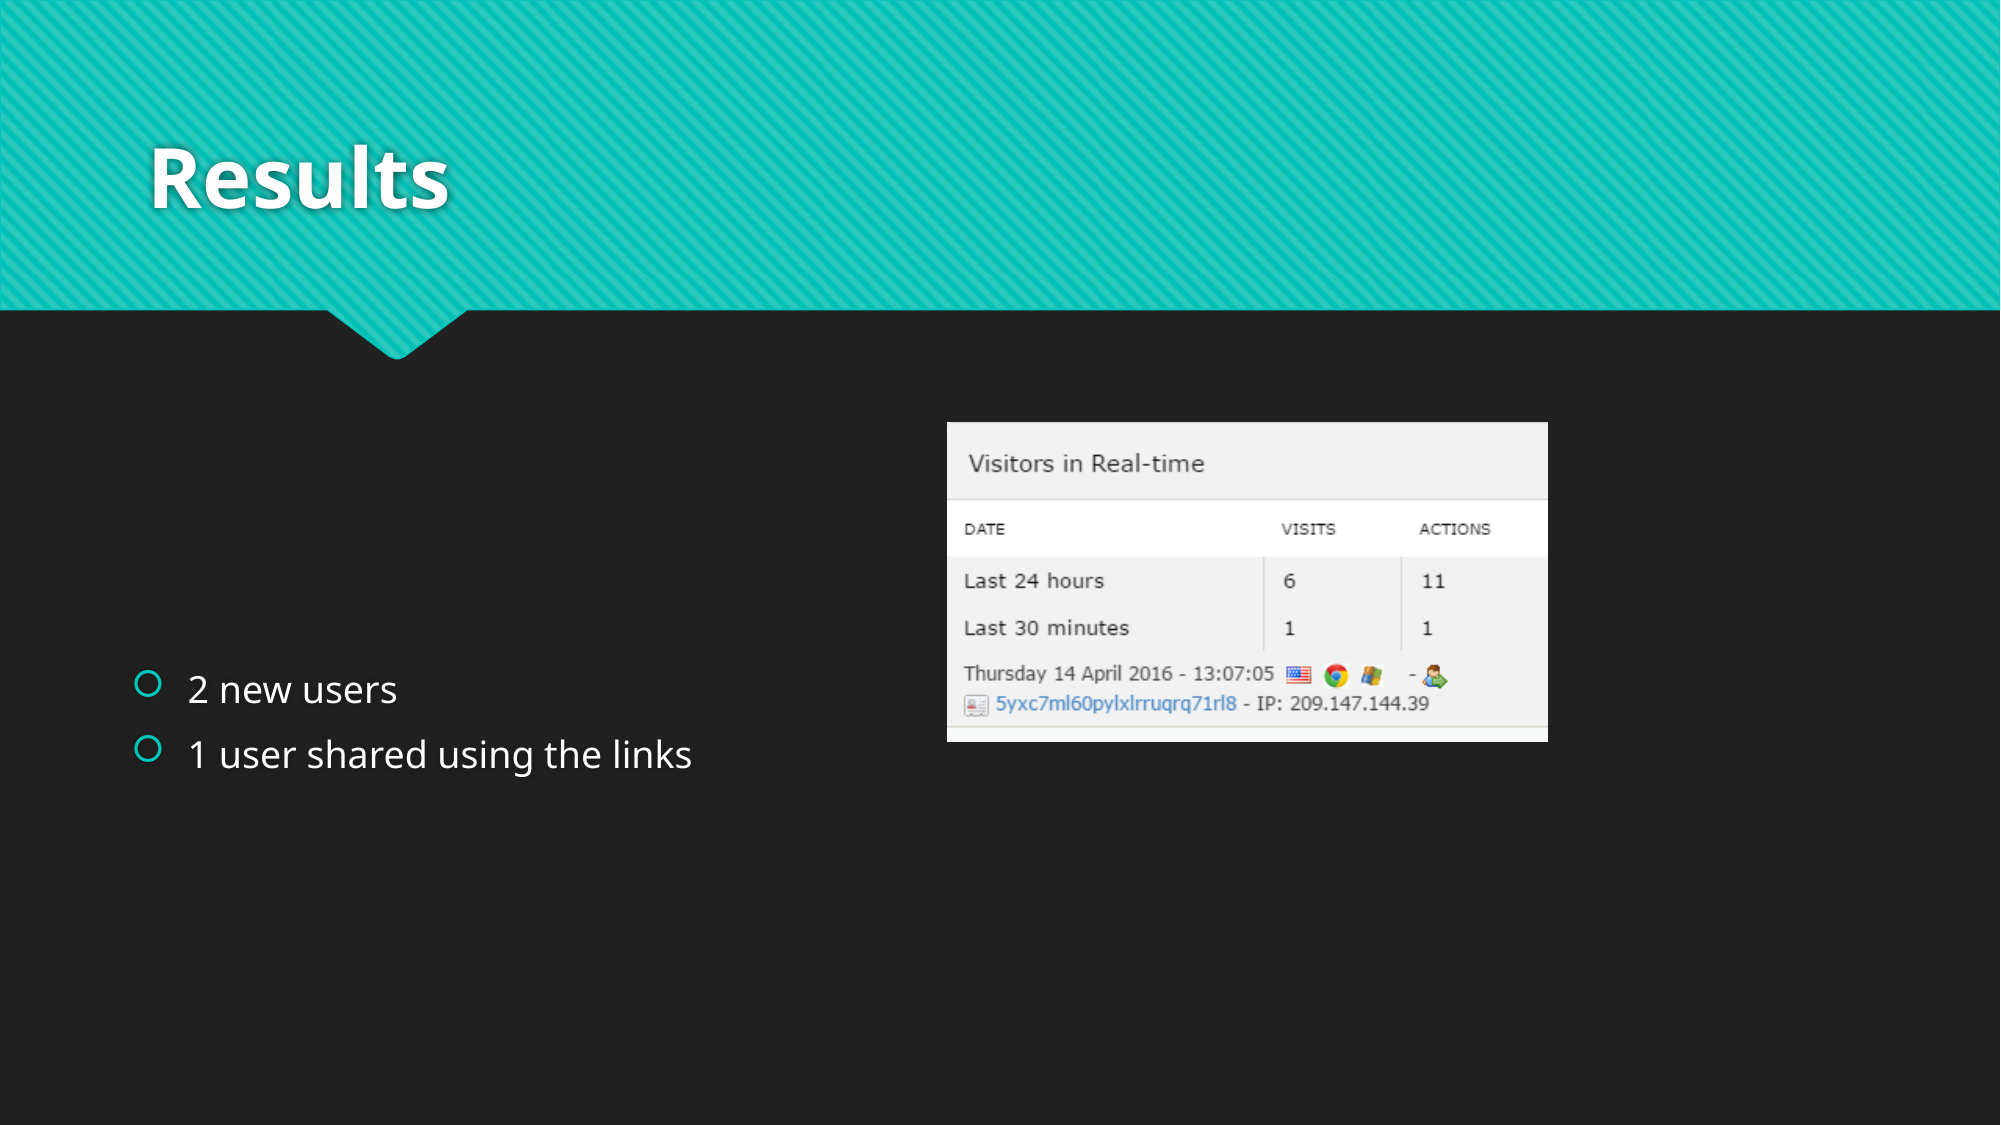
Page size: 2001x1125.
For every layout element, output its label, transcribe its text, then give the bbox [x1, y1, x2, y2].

picture [946, 422, 1548, 742]
title Results [132, 73, 1868, 233]
list 2 new users 1 user shared using the links [116, 422, 1848, 1019]
